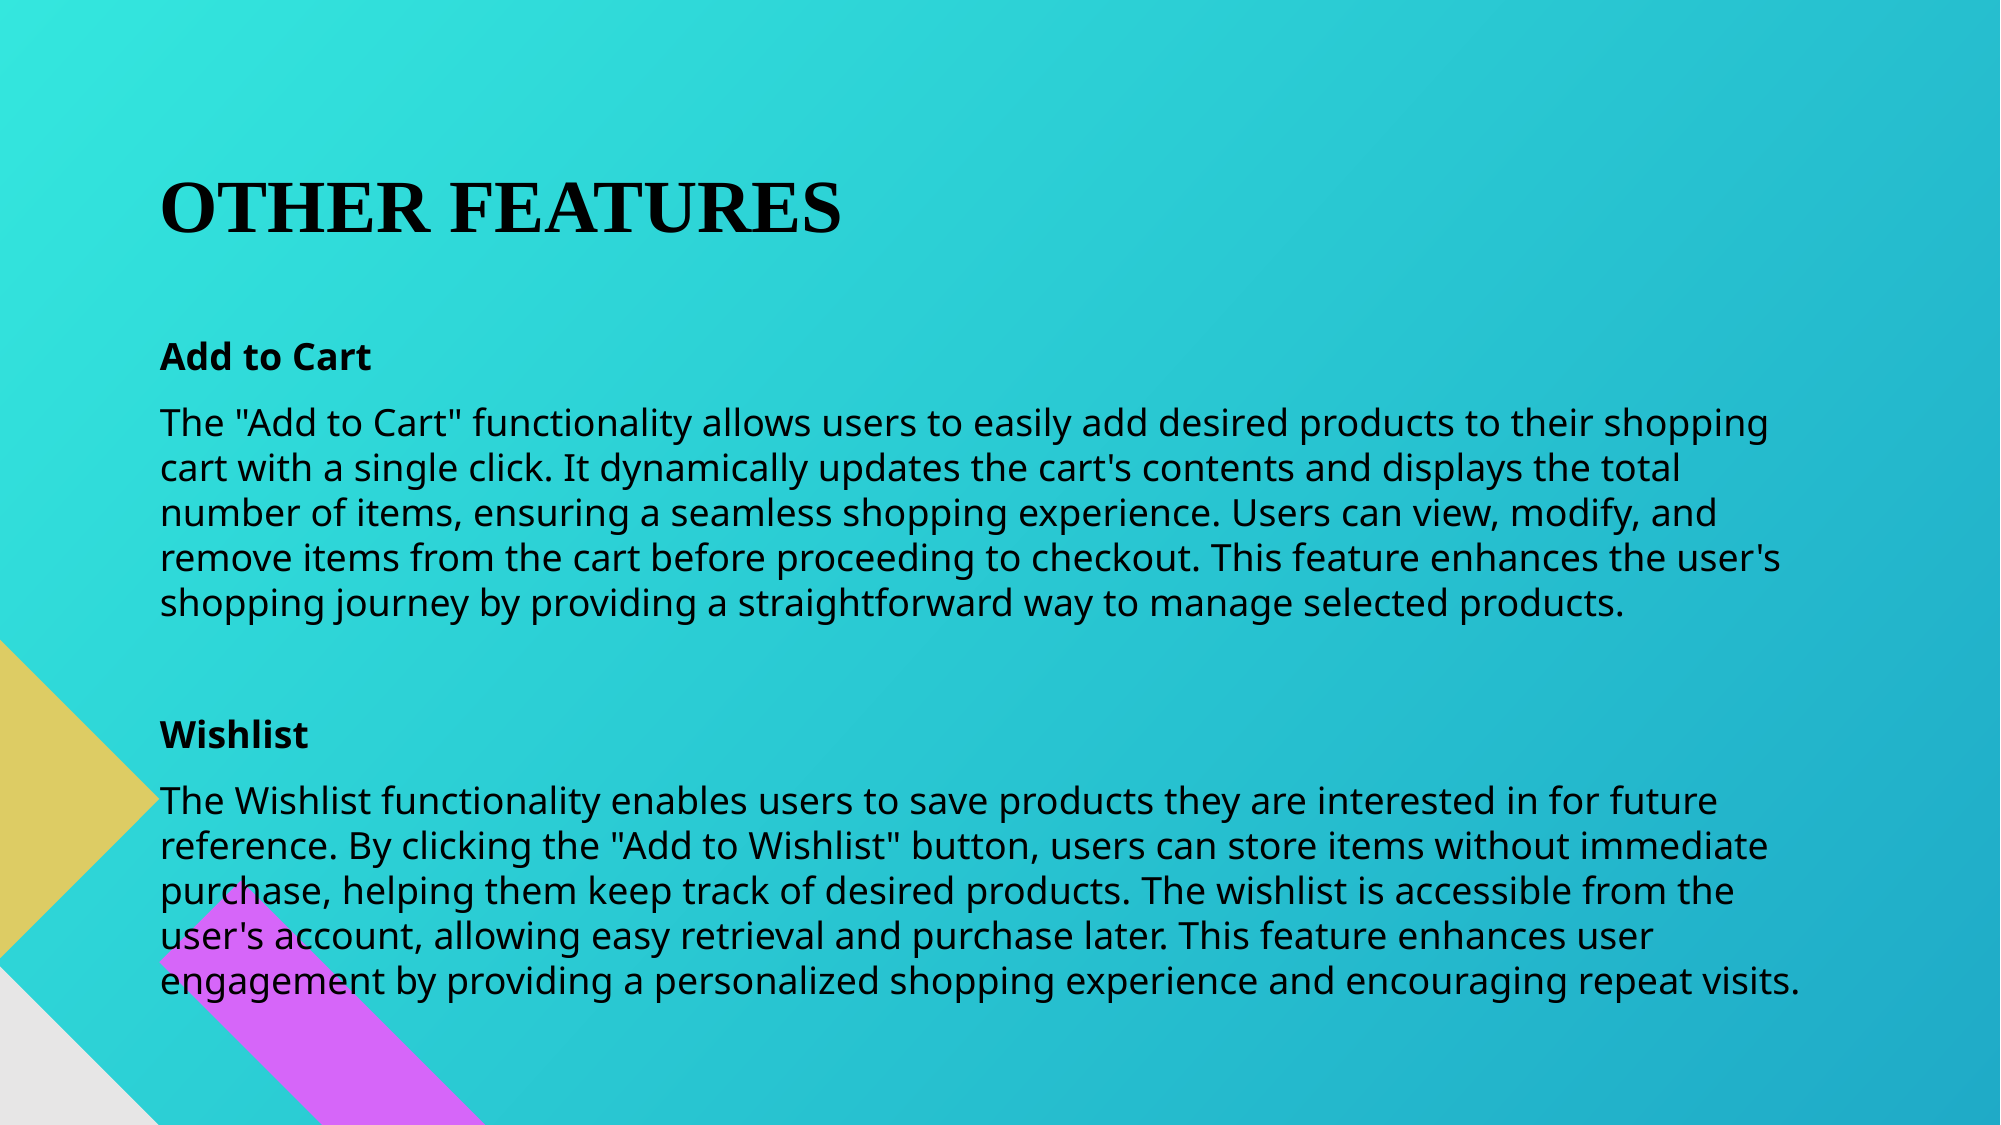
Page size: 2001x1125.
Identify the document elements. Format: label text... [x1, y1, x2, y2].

list Add to Cart The "Add to Cart" functionality allows users to easily add desired products to their shopping cart with a single click. It dynamically updates the cart's contents and displays the total number of items, ensuring a seamless shopping experience. Users can view, modify, and remove items from the cart before proceeding to checkout. This feature enhances the user's shopping journey by providing a straightforward way to manage selected products. Wishlist The Wishlist functionality enables users to save products they are interested in for future reference. By clicking the "Add to Wishlist" button, users can store items without immediate purchase, helping them keep track of desired products. The wishlist is accessible from the user's account, allowing easy retrieval and purchase later. This feature enhances user engagement by providing a personalized shopping experience and encouraging repeat visits. [159, 333, 1803, 792]
title OTHER FEATURES [159, 148, 1297, 249]
